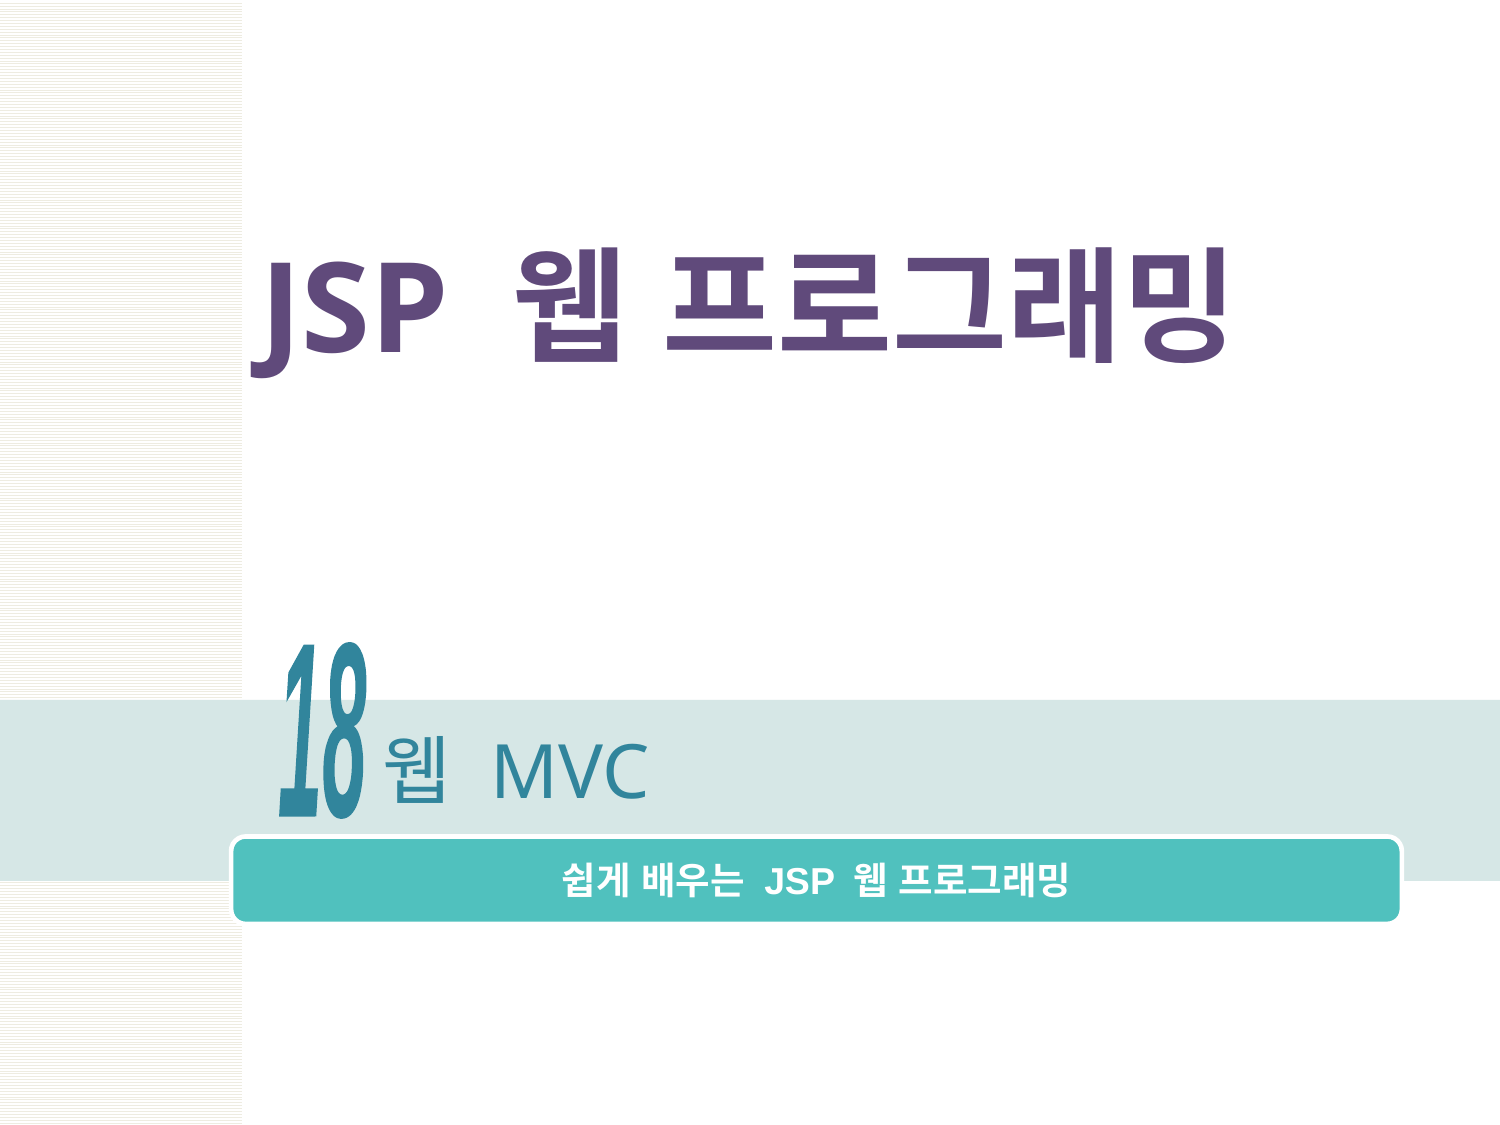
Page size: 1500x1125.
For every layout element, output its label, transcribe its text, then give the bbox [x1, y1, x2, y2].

title 웹 MVC [249, 699, 1500, 838]
